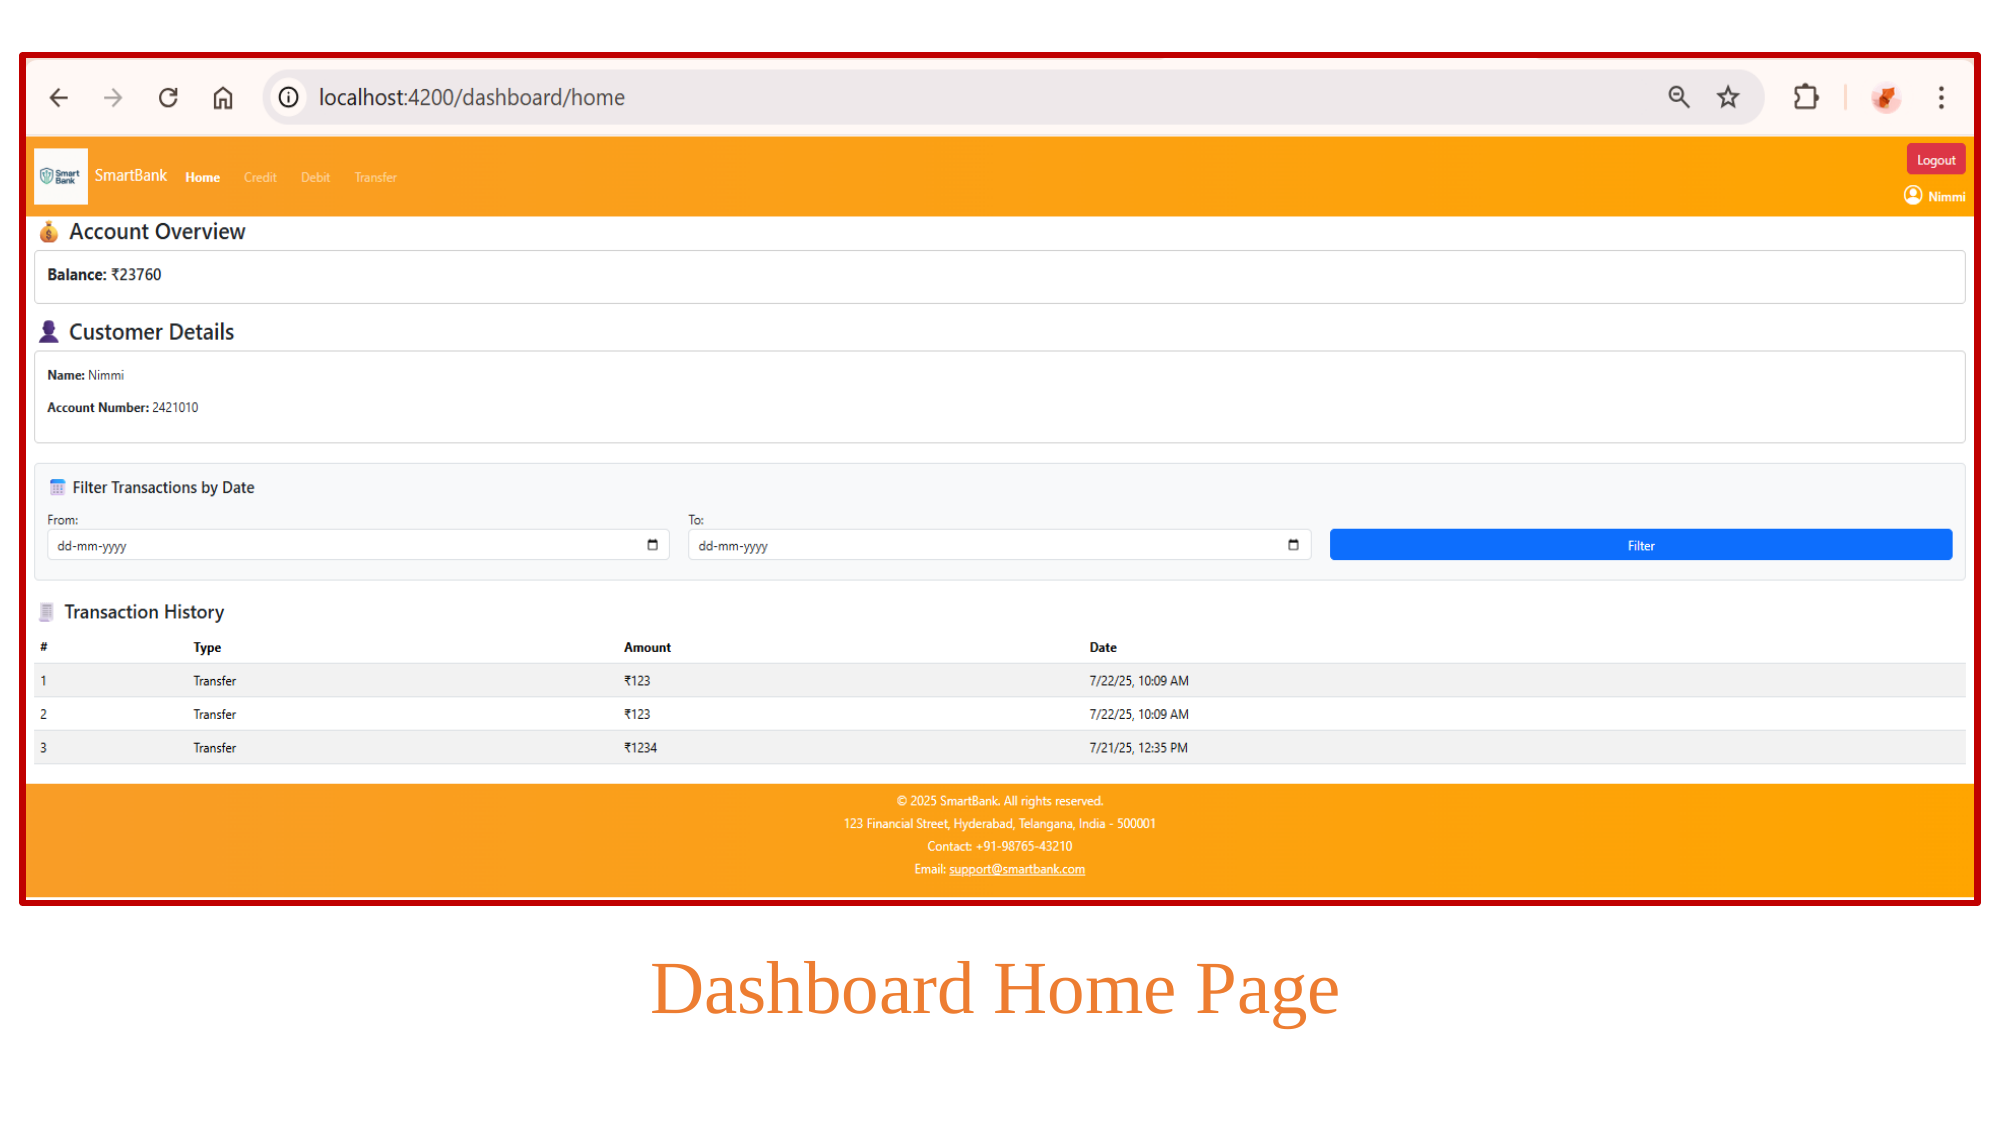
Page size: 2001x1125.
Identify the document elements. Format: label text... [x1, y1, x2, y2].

text_box Dashboard Home Page [635, 931, 1365, 1036]
picture [25, 58, 1975, 900]
